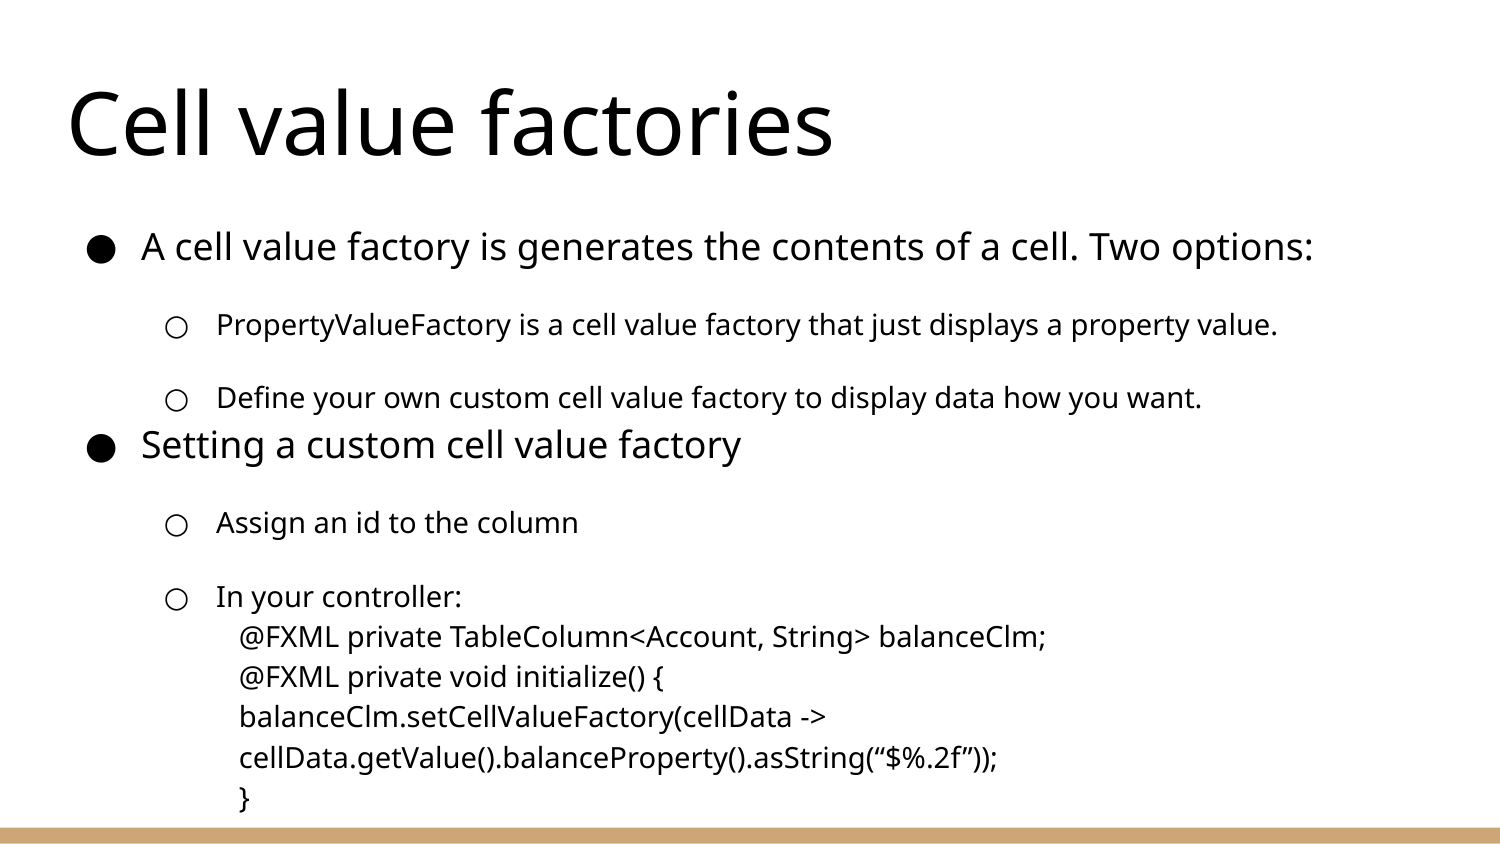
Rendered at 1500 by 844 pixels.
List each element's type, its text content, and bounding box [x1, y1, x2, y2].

list A cell value factory is generates the contents of a cell. Two options: PropertyValueFactory is a cell value factory that just displays a property value. Define your own custom cell value factory to display data how you want. Setting a custom cell value factory Assign an id to the column In your controller: @FXML private TableColumn<Account, String> balanceClm; @FXML private void initialize() { balanceClm.setCellValueFactory(cellData -> cellData.getValue().balanceProperty().asString(“$%.2f”)); } [51, 200, 1449, 752]
title Cell value factories [51, 51, 1449, 189]
